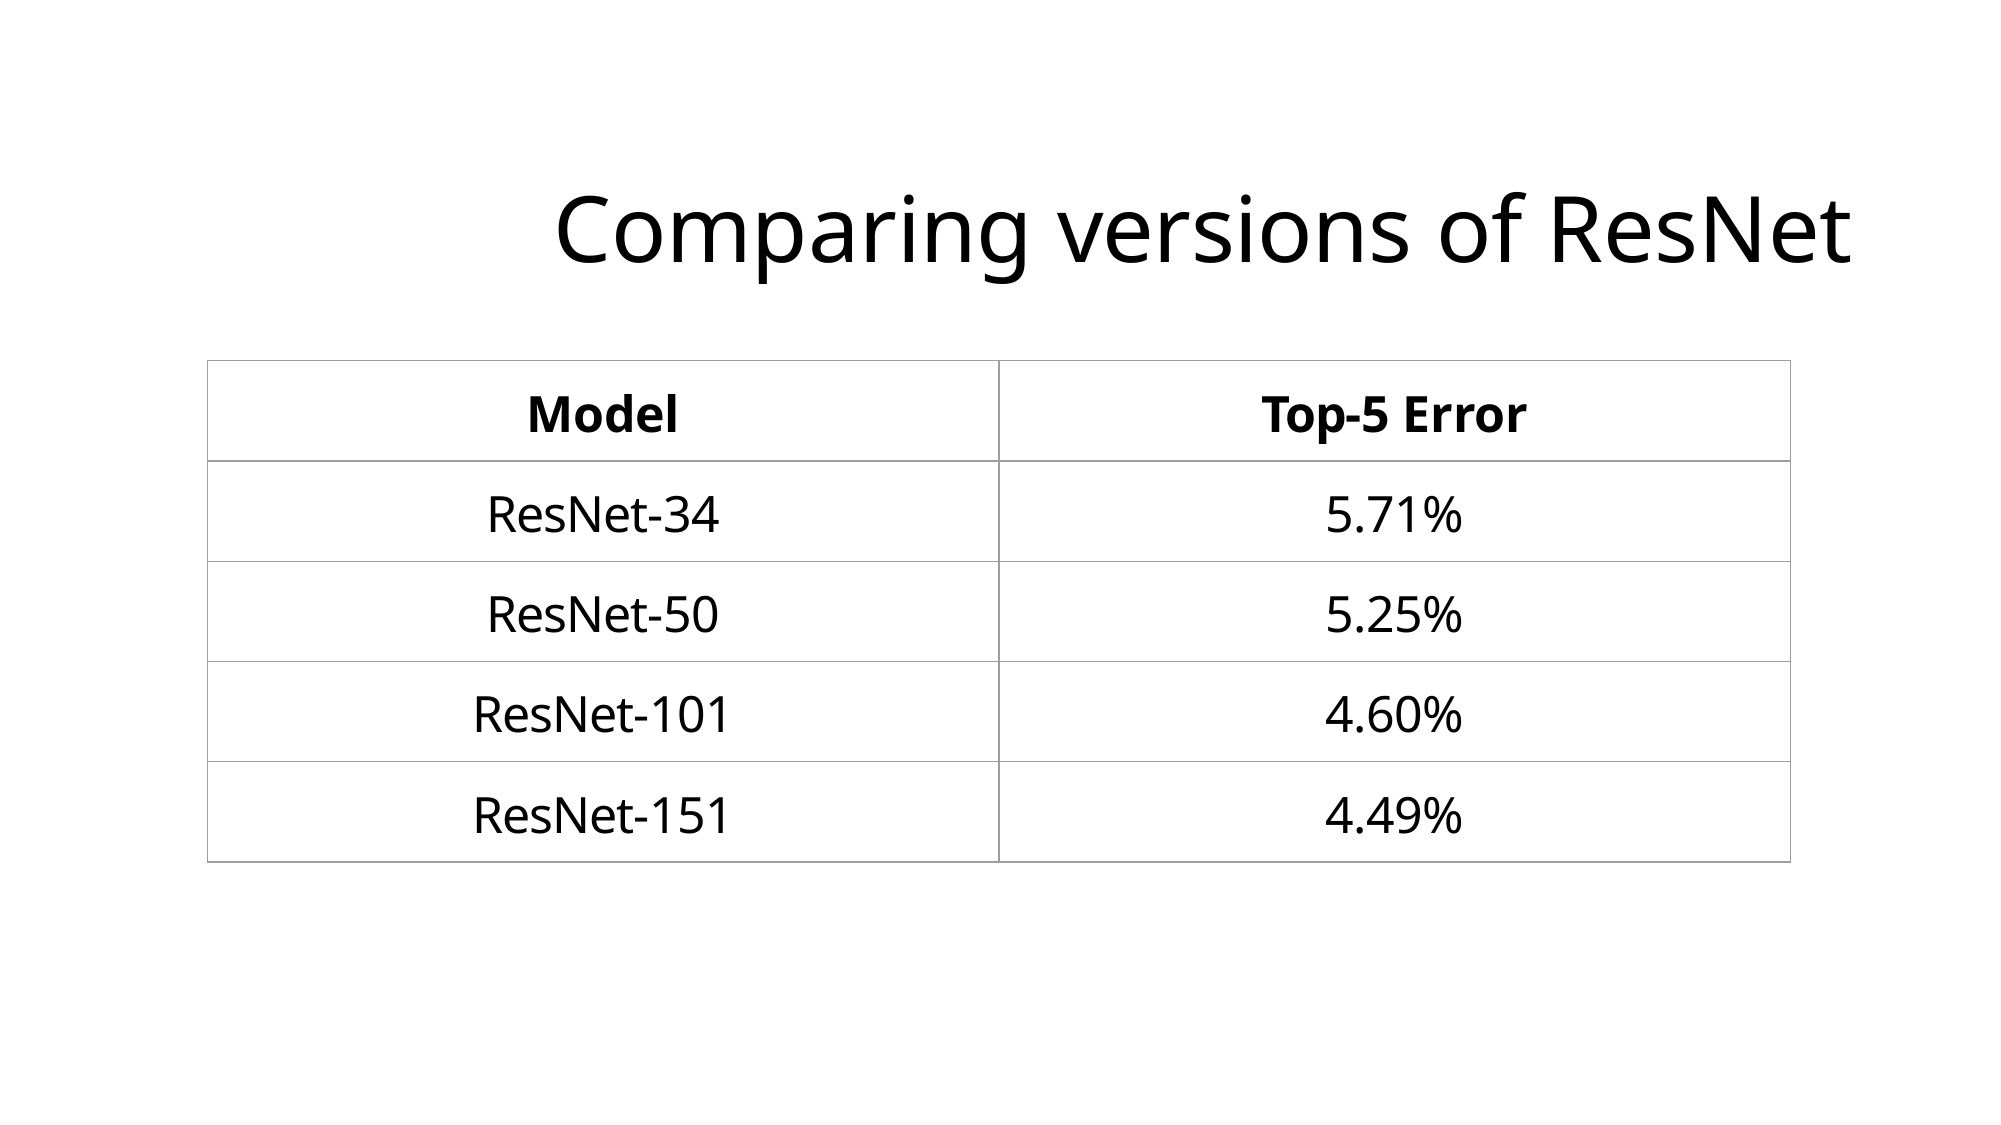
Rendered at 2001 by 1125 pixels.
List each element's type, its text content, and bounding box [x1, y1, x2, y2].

table_cell ResNet-101 [208, 662, 998, 761]
table_cell 4.49% [1000, 762, 1790, 861]
table_cell 5.71% [1000, 462, 1790, 561]
table_header Top-5 Error [1000, 361, 1790, 460]
table_cell 5.25% [1000, 562, 1790, 661]
table_header Model [208, 361, 998, 460]
table_cell ResNet-151 [208, 762, 998, 861]
title Comparing versions of ResNet [183, 129, 2000, 321]
table_cell 4.60% [1000, 662, 1790, 761]
table_cell ResNet-34 [208, 462, 998, 561]
table_cell ResNet-50 [208, 562, 998, 661]
